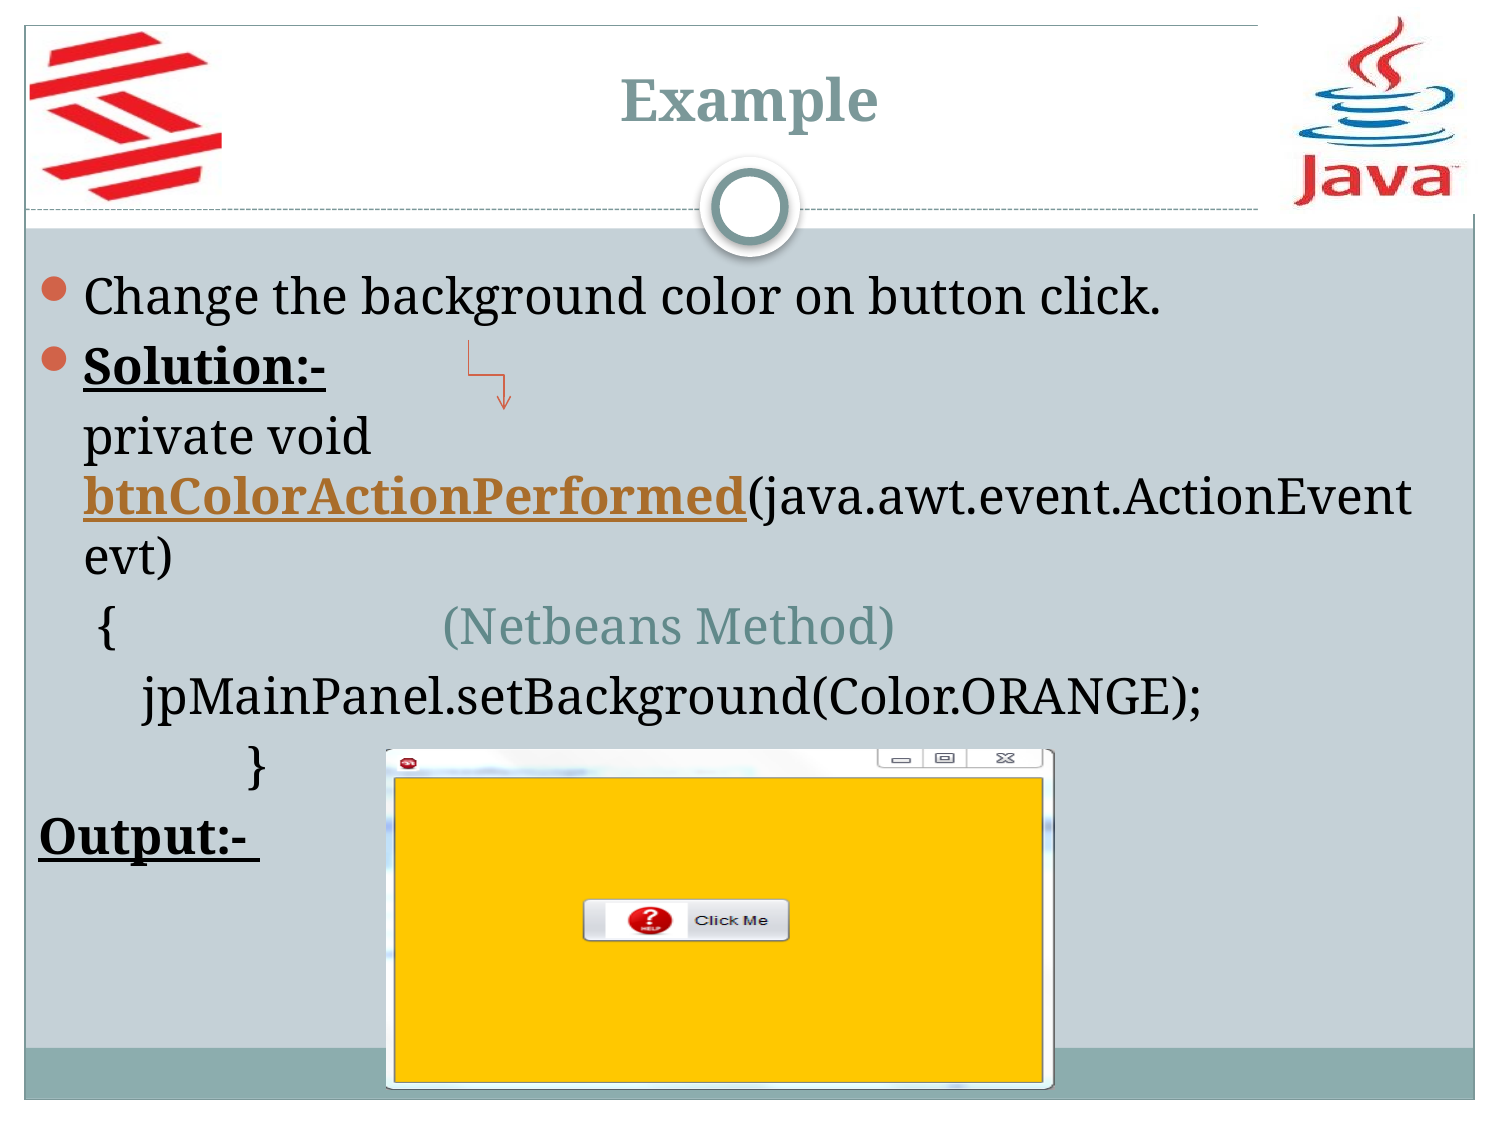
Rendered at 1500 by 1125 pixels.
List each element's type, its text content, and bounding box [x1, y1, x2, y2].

title Example [23, 23, 1257, 117]
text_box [450, 357, 522, 393]
list Change the background color on button click. Solution:- private void btnColorActionPerformed(java.awt.event.ActionEvent evt) { (Netbeans Method) jpMainPanel.setBackground(Color.ORANGE); } Output:- [23, 117, 1465, 1102]
picture [386, 749, 1055, 1091]
text_box [29, 31, 222, 209]
text_box [1257, 7, 1486, 214]
